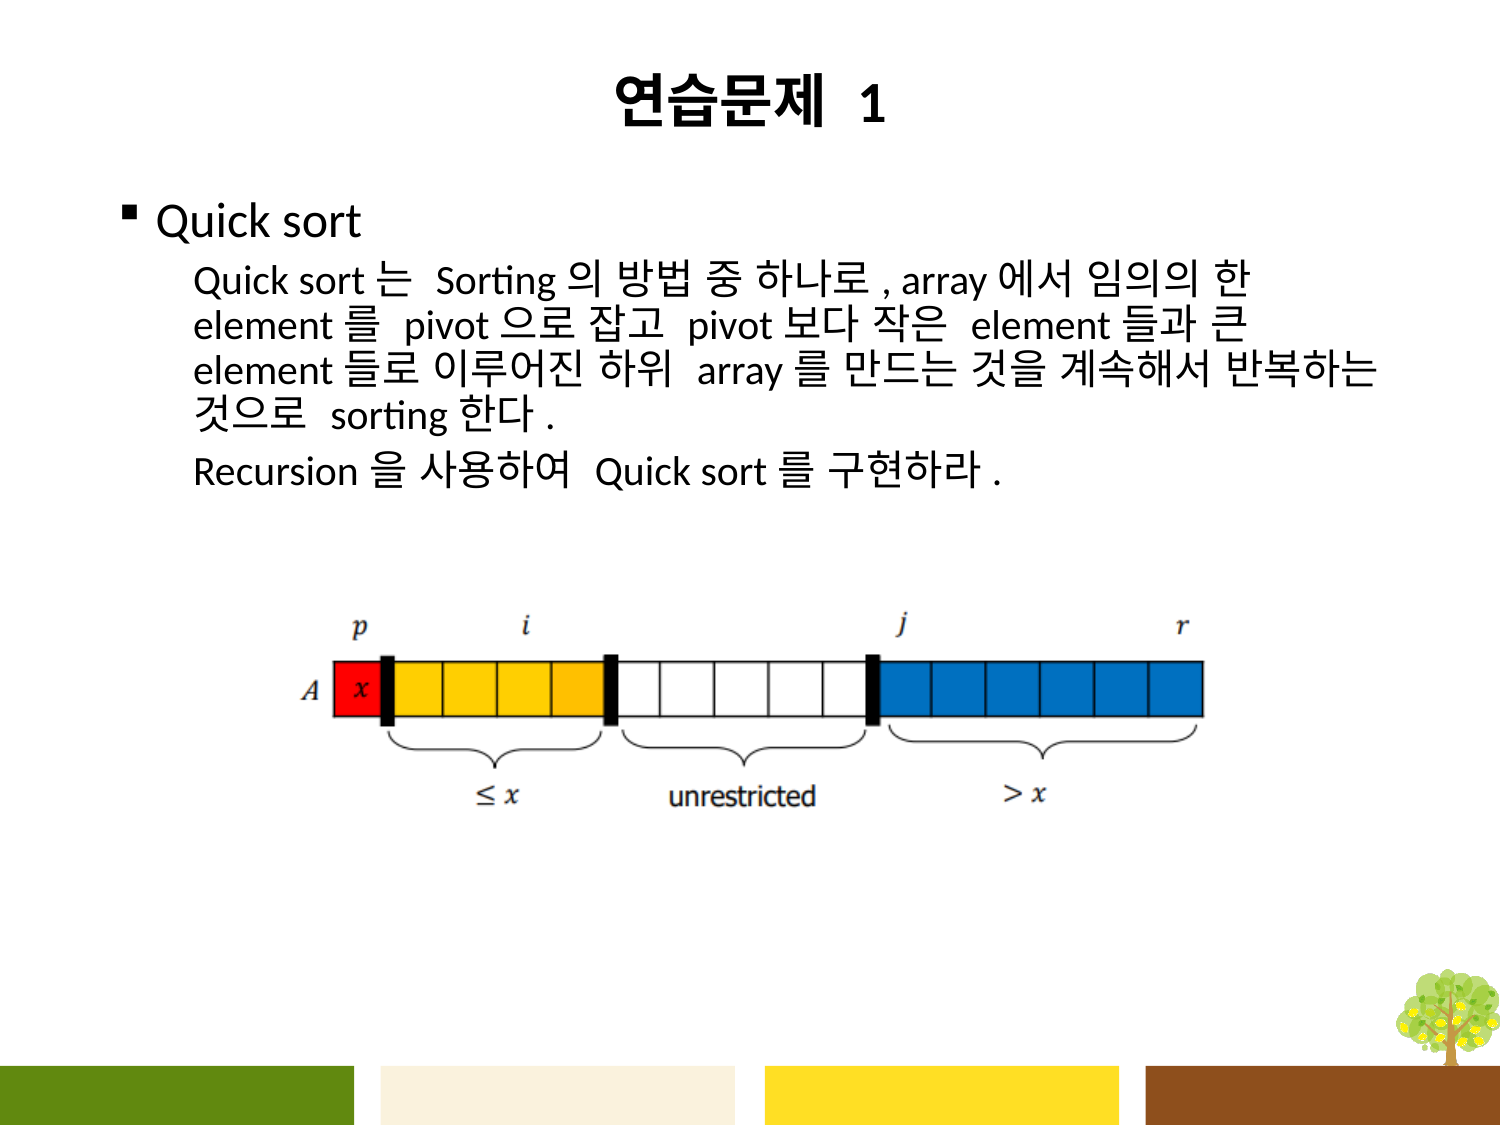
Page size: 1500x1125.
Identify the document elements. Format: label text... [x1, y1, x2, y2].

list Quick sort Quick sort는 Sorting의 방법 중 하나로, array에서 임의의 한 element를 pivot으로 잡고 pivot보다 작은 element들과 큰 element들로 이루어진 하위 array를 만드는 것을 계속해서 반복하는 것으로 sorting한다. Recursion을 사용하여 Quick sort를 구현하라. [103, 186, 1397, 1014]
picture [262, 600, 1238, 819]
title 연습문제 1 [103, 59, 1397, 149]
picture [1396, 969, 1500, 1066]
